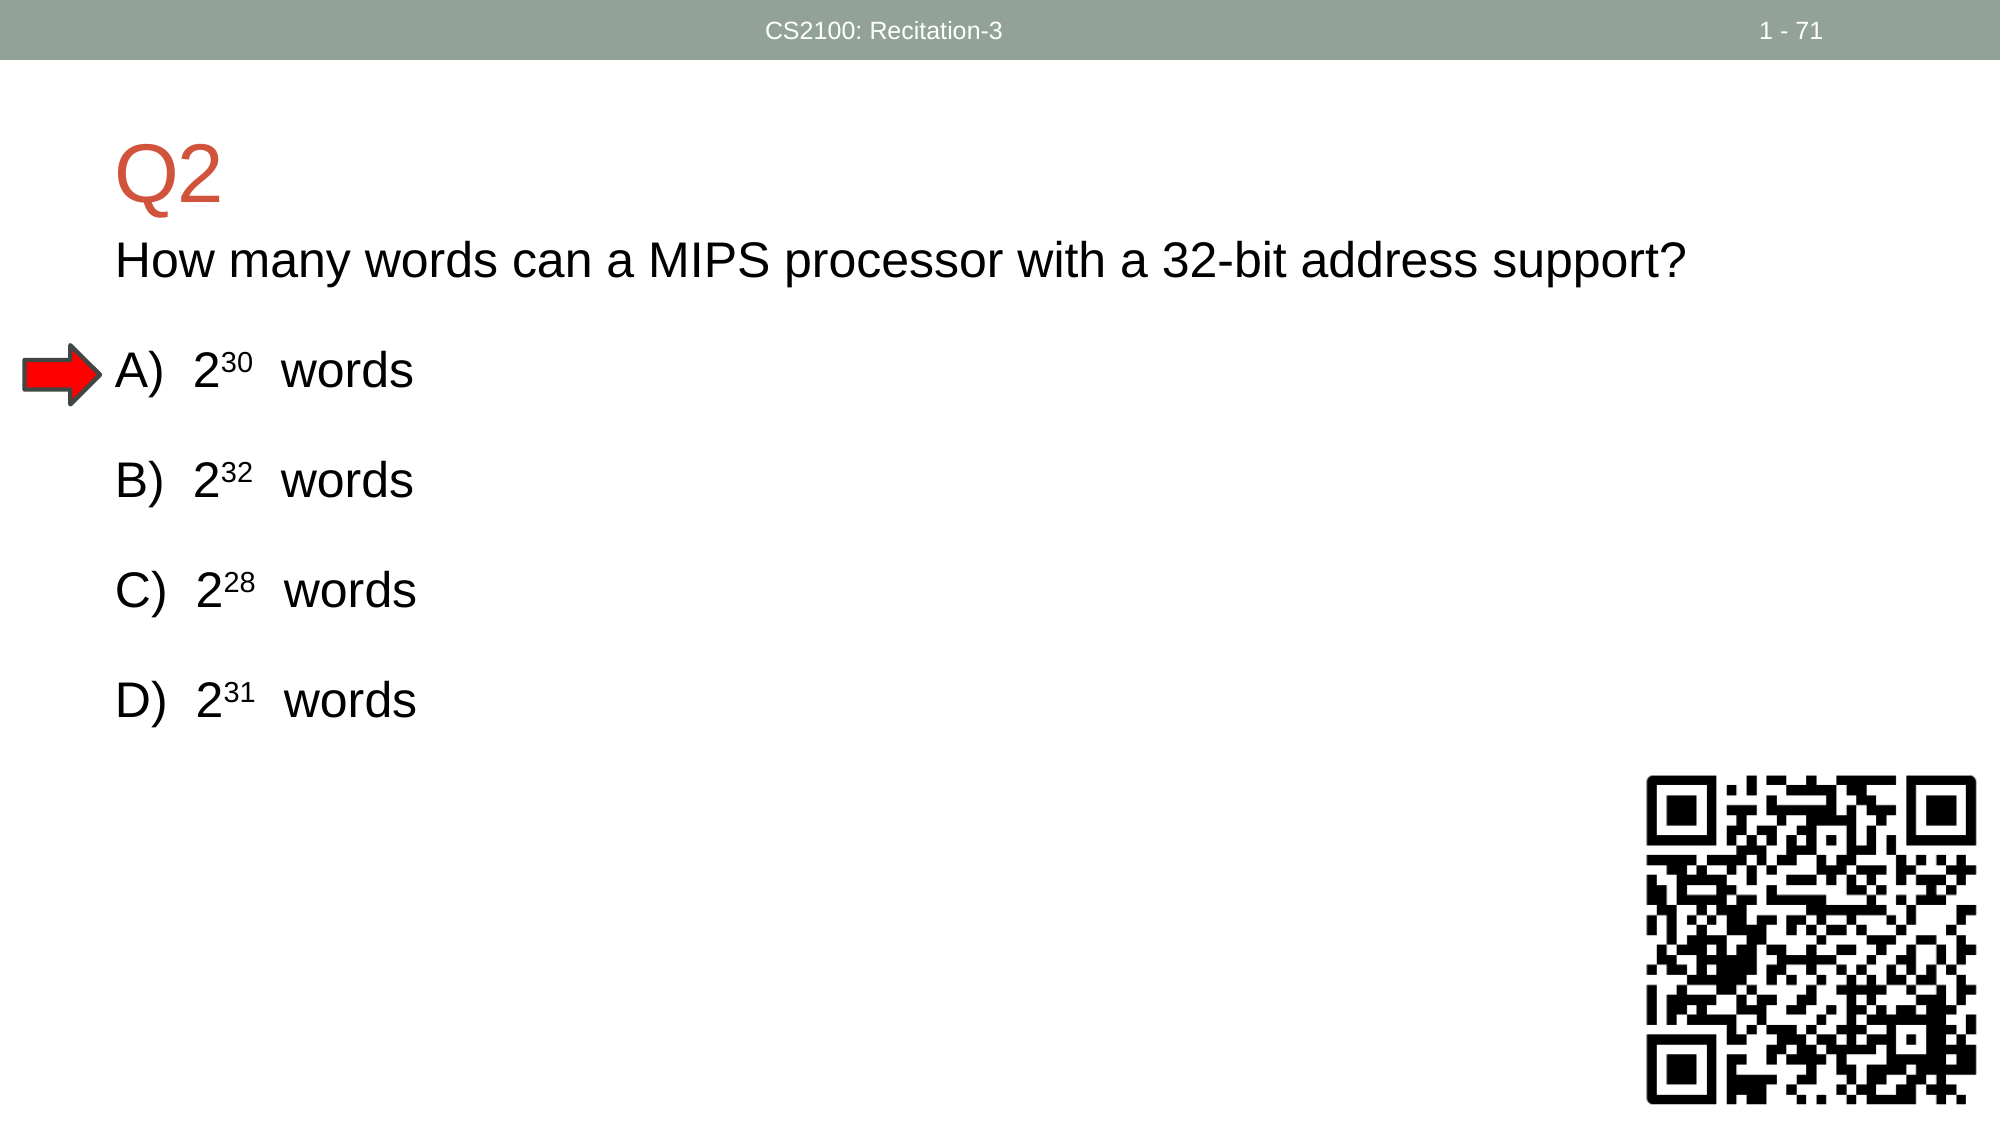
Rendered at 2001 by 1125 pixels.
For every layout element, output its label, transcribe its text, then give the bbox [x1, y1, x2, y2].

list How many words can a MIPS processor with a 32-bit address support? A) 230 words B) 232 words C) 228 words D) 231 words [99, 220, 1900, 1067]
slide_number 1 - 71 [1744, 3, 1900, 57]
title Q2 [99, 87, 1900, 220]
text_box [22, 343, 103, 407]
picture [1636, 761, 1992, 1123]
footer CS2100: Recitation-3 [750, 3, 1650, 57]
